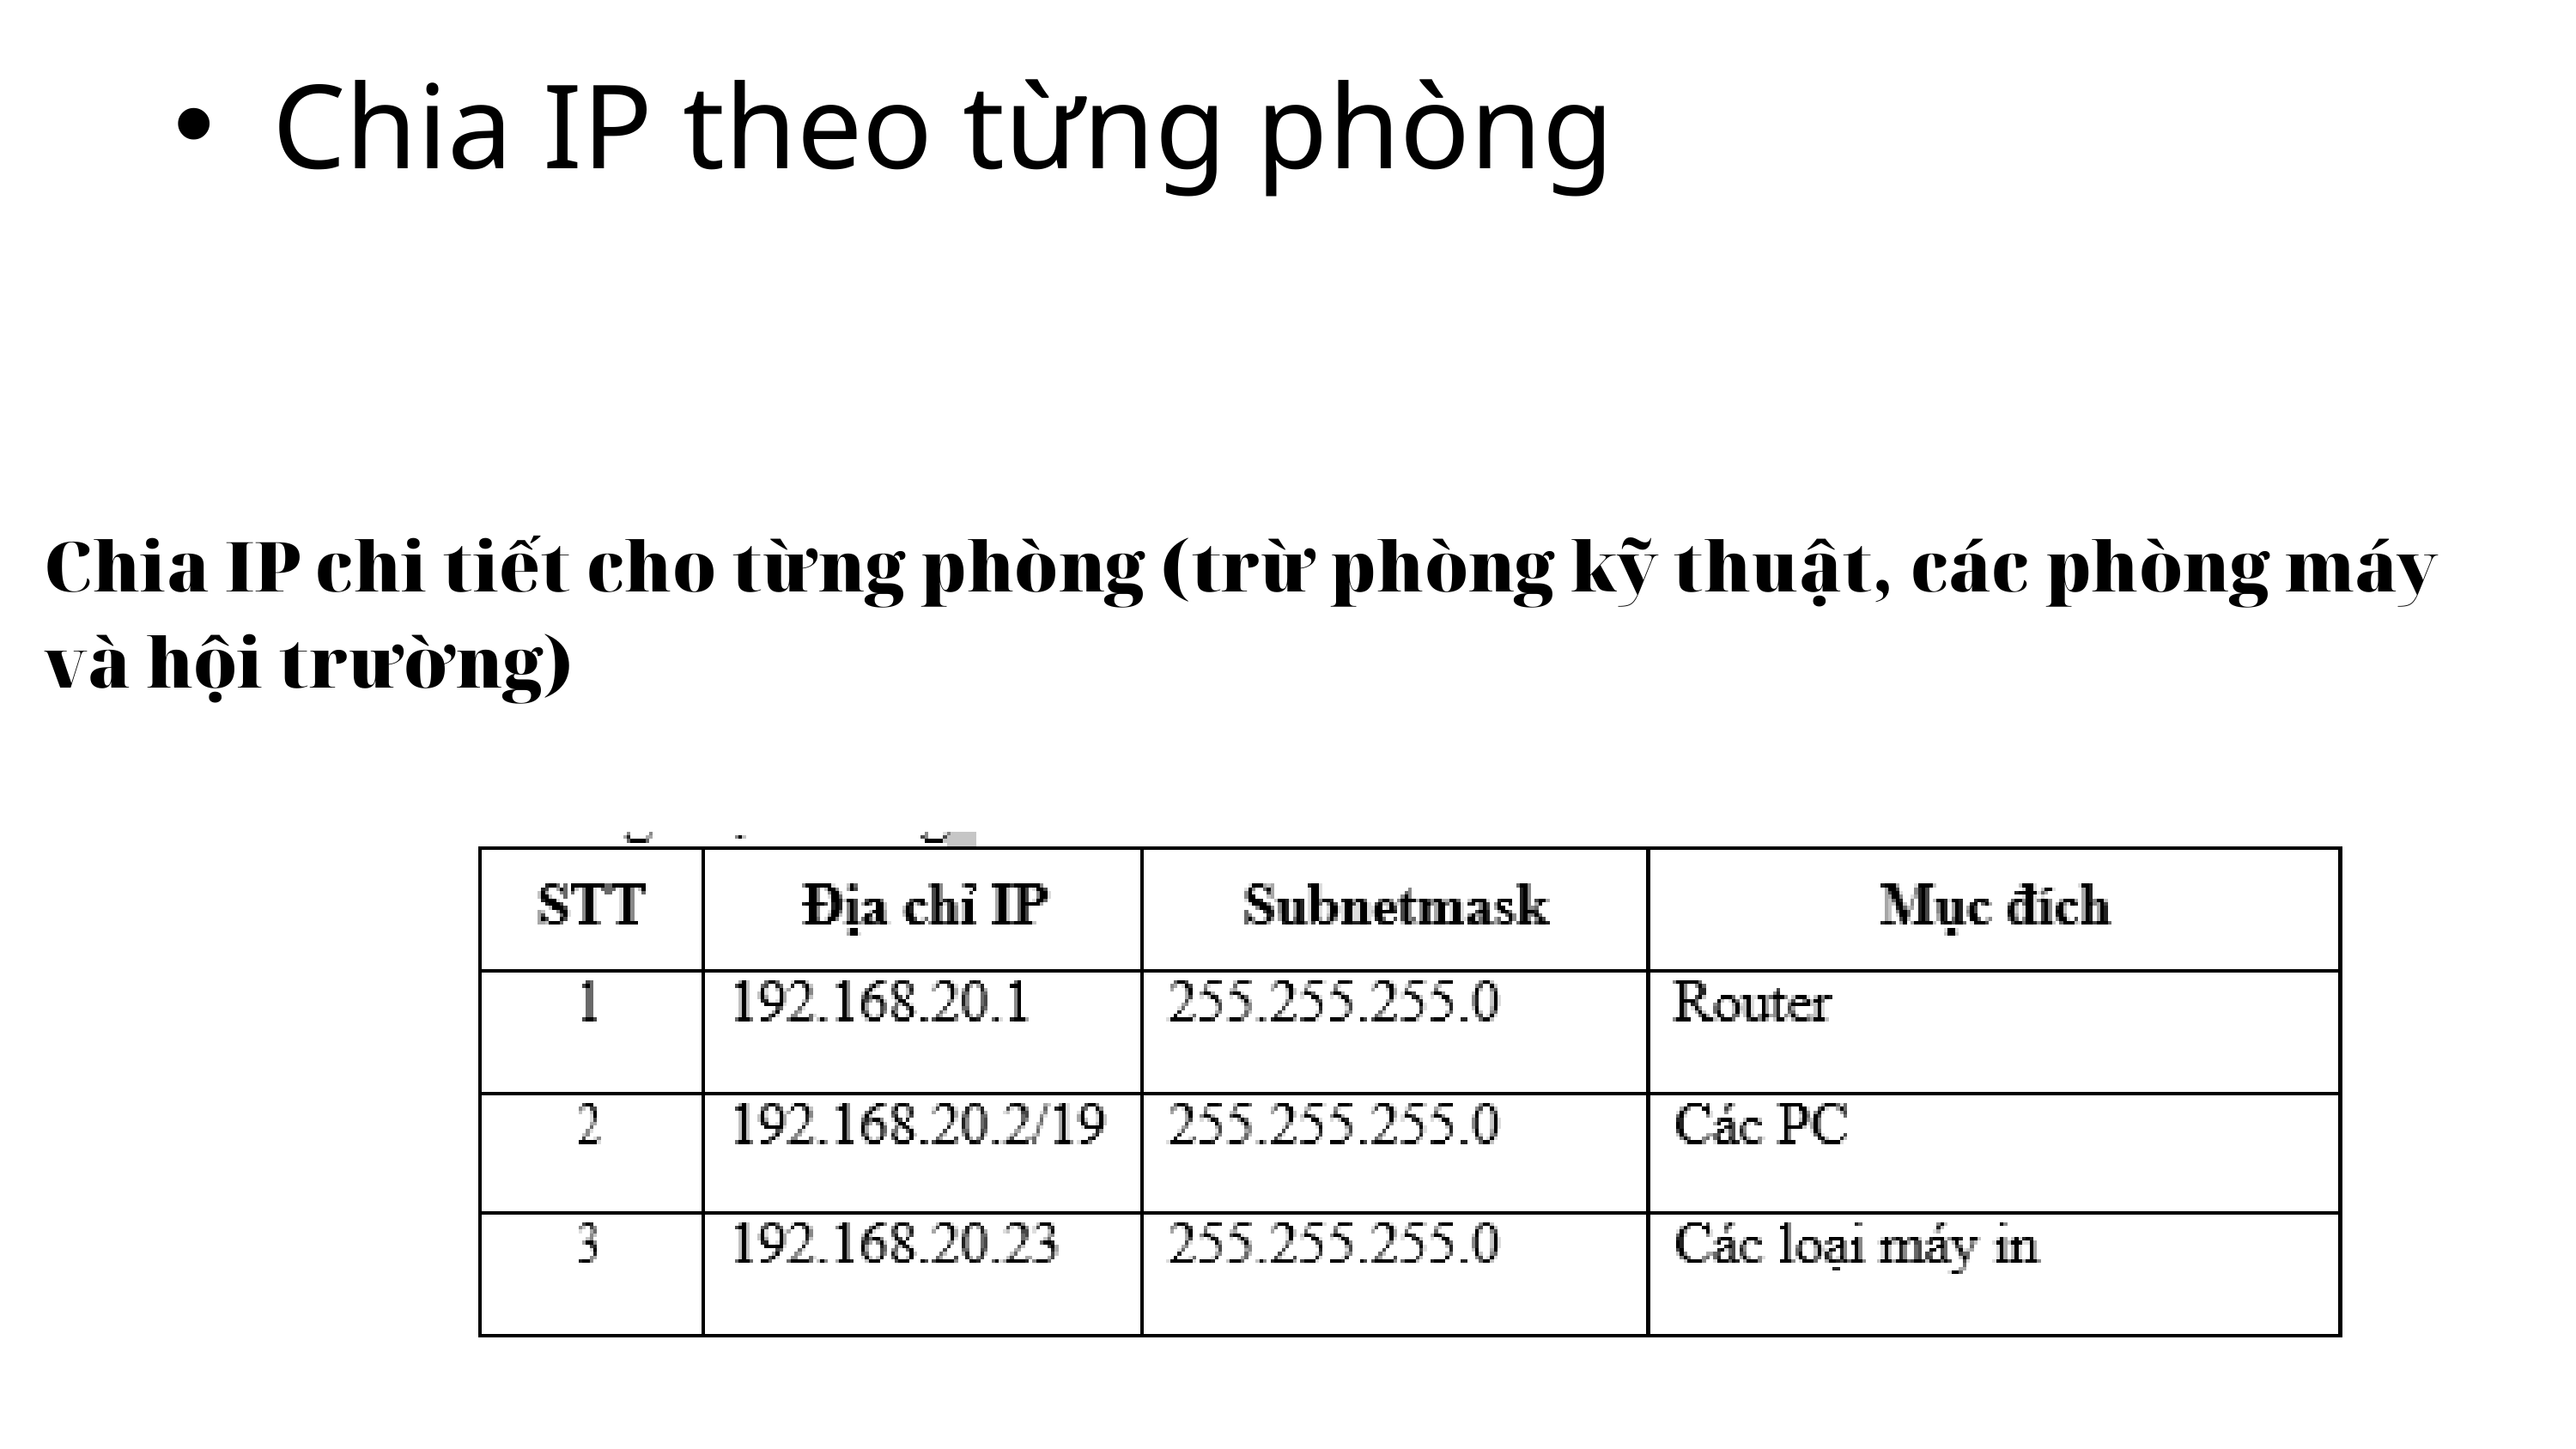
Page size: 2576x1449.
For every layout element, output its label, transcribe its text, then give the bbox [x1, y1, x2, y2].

text_box Chia IP chi tiết cho từng phòng (trừ phòng kỹ thuật, các phòng máy và hội trường) [44, 509, 2532, 702]
picture [466, 831, 2387, 1368]
text_box Chia IP theo từng phòng [0, 28, 1691, 192]
